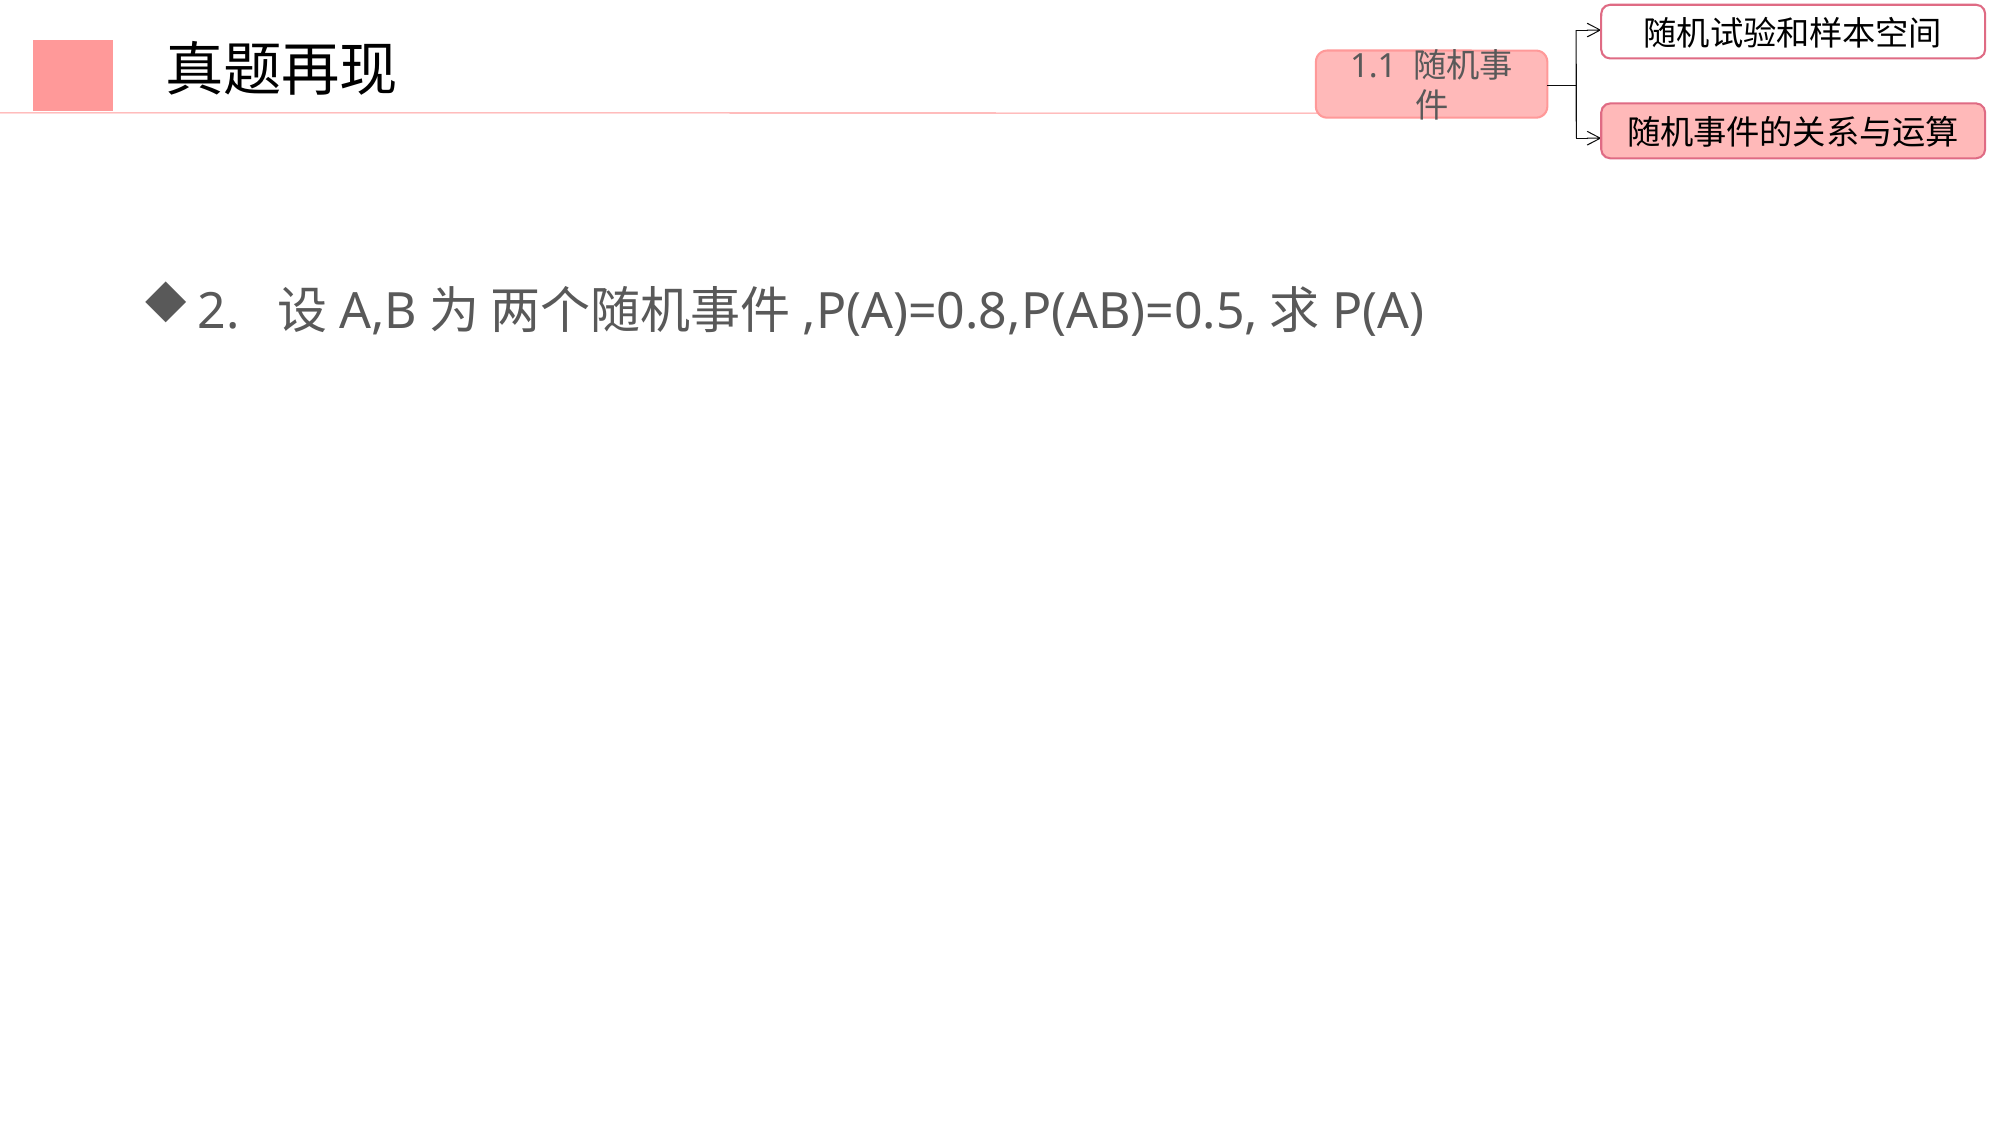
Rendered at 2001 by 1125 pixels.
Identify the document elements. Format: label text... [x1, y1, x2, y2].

text_box 真题再现 [150, 24, 704, 109]
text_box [1315, 4, 1986, 159]
text_box [33, 40, 113, 111]
